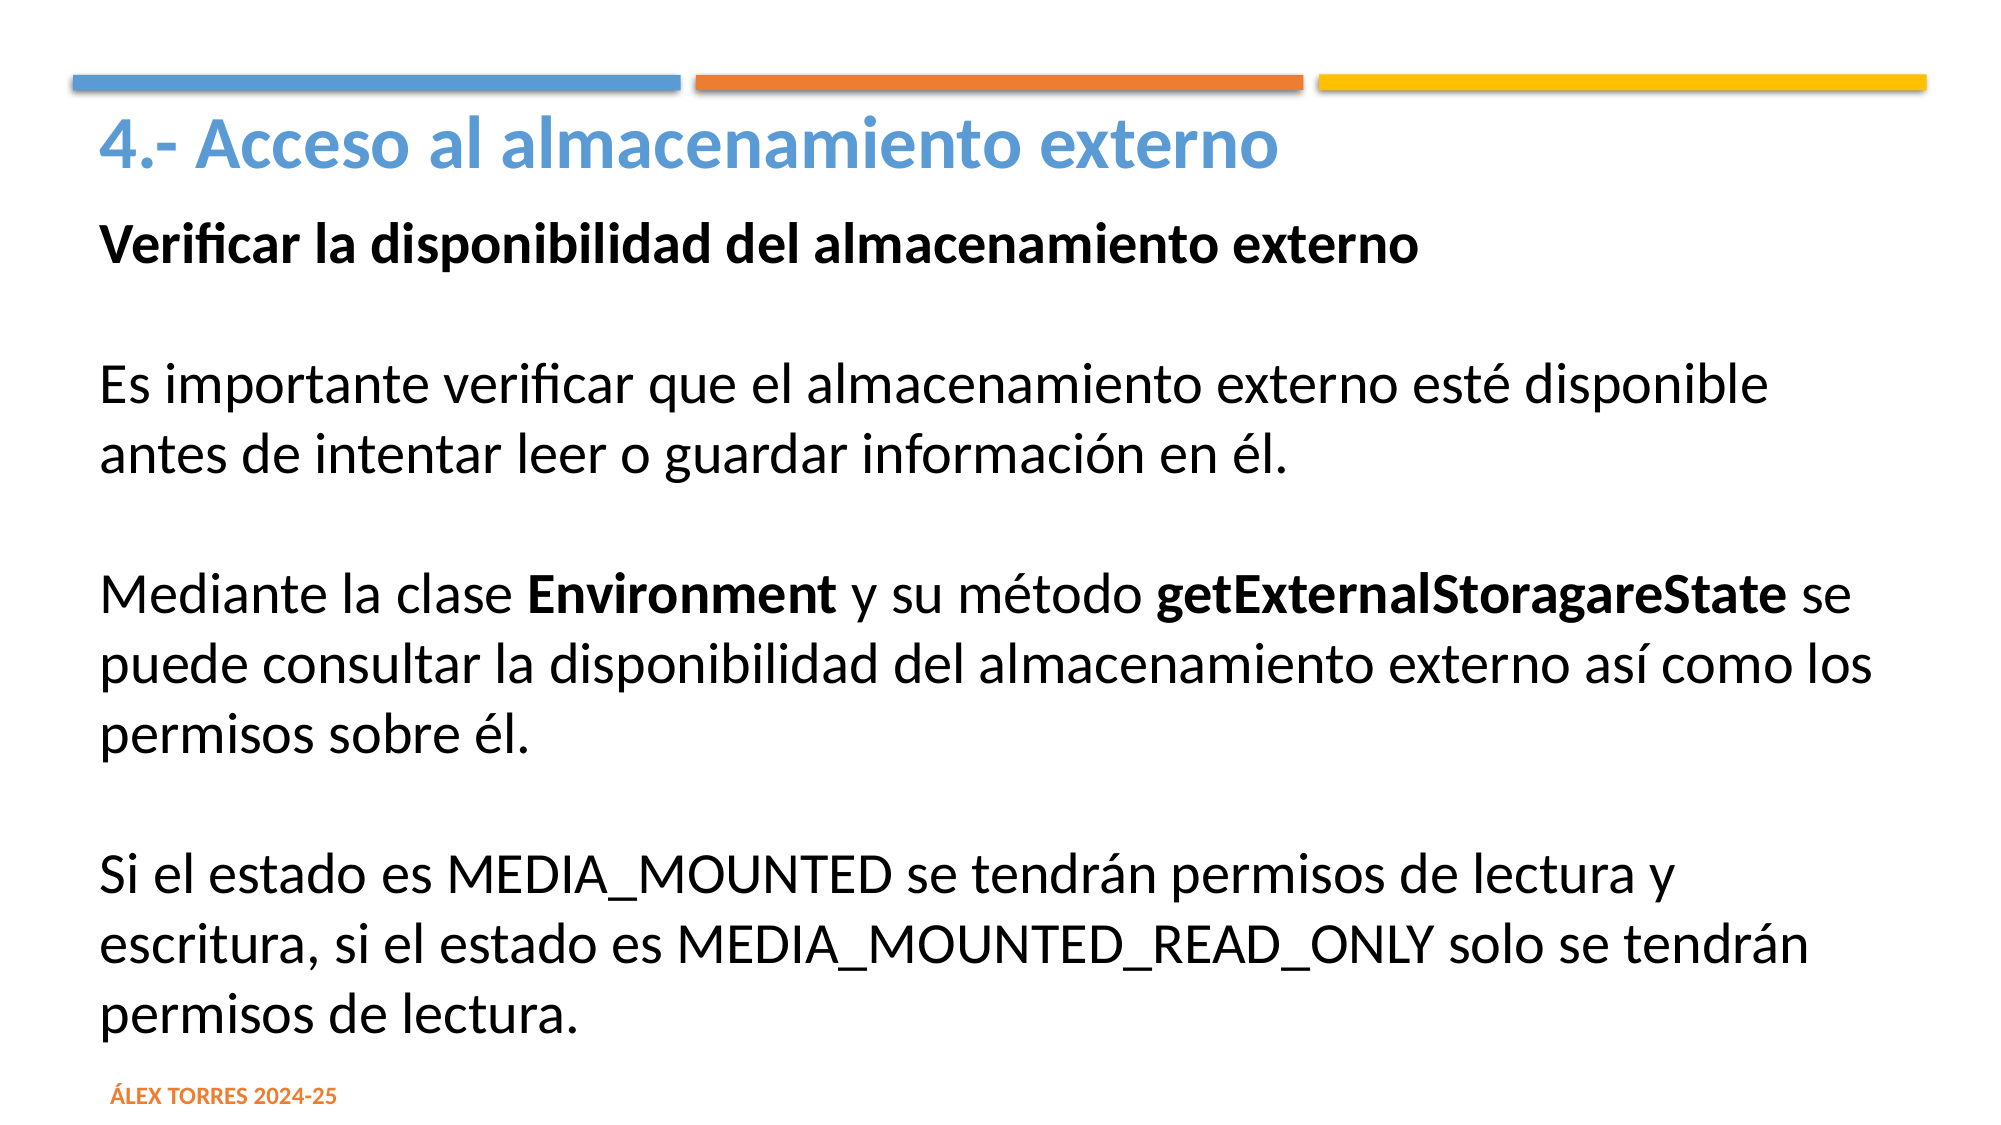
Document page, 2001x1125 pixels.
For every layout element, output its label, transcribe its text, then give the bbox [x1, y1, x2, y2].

text_box 4.- Acceso al almacenamiento externo [85, 78, 1915, 188]
text_box Verificar la disponibilidad del almacenamiento externo Es importante verificar que el almacenamiento externo esté disponible antes de intentar leer o guardar información en él. Mediante la clase Environment y su método getExternalStoragareState se puede consultar la disponibilidad del almacenamiento externo así como los permisos sobre él. Si el estado es MEDIA_MOUNTED se tendrán permisos de lectura y escritura, si el estado es MEDIA_MOUNTED_READ_ONLY solo se tendrán permisos de lectura. [85, 190, 1915, 1074]
